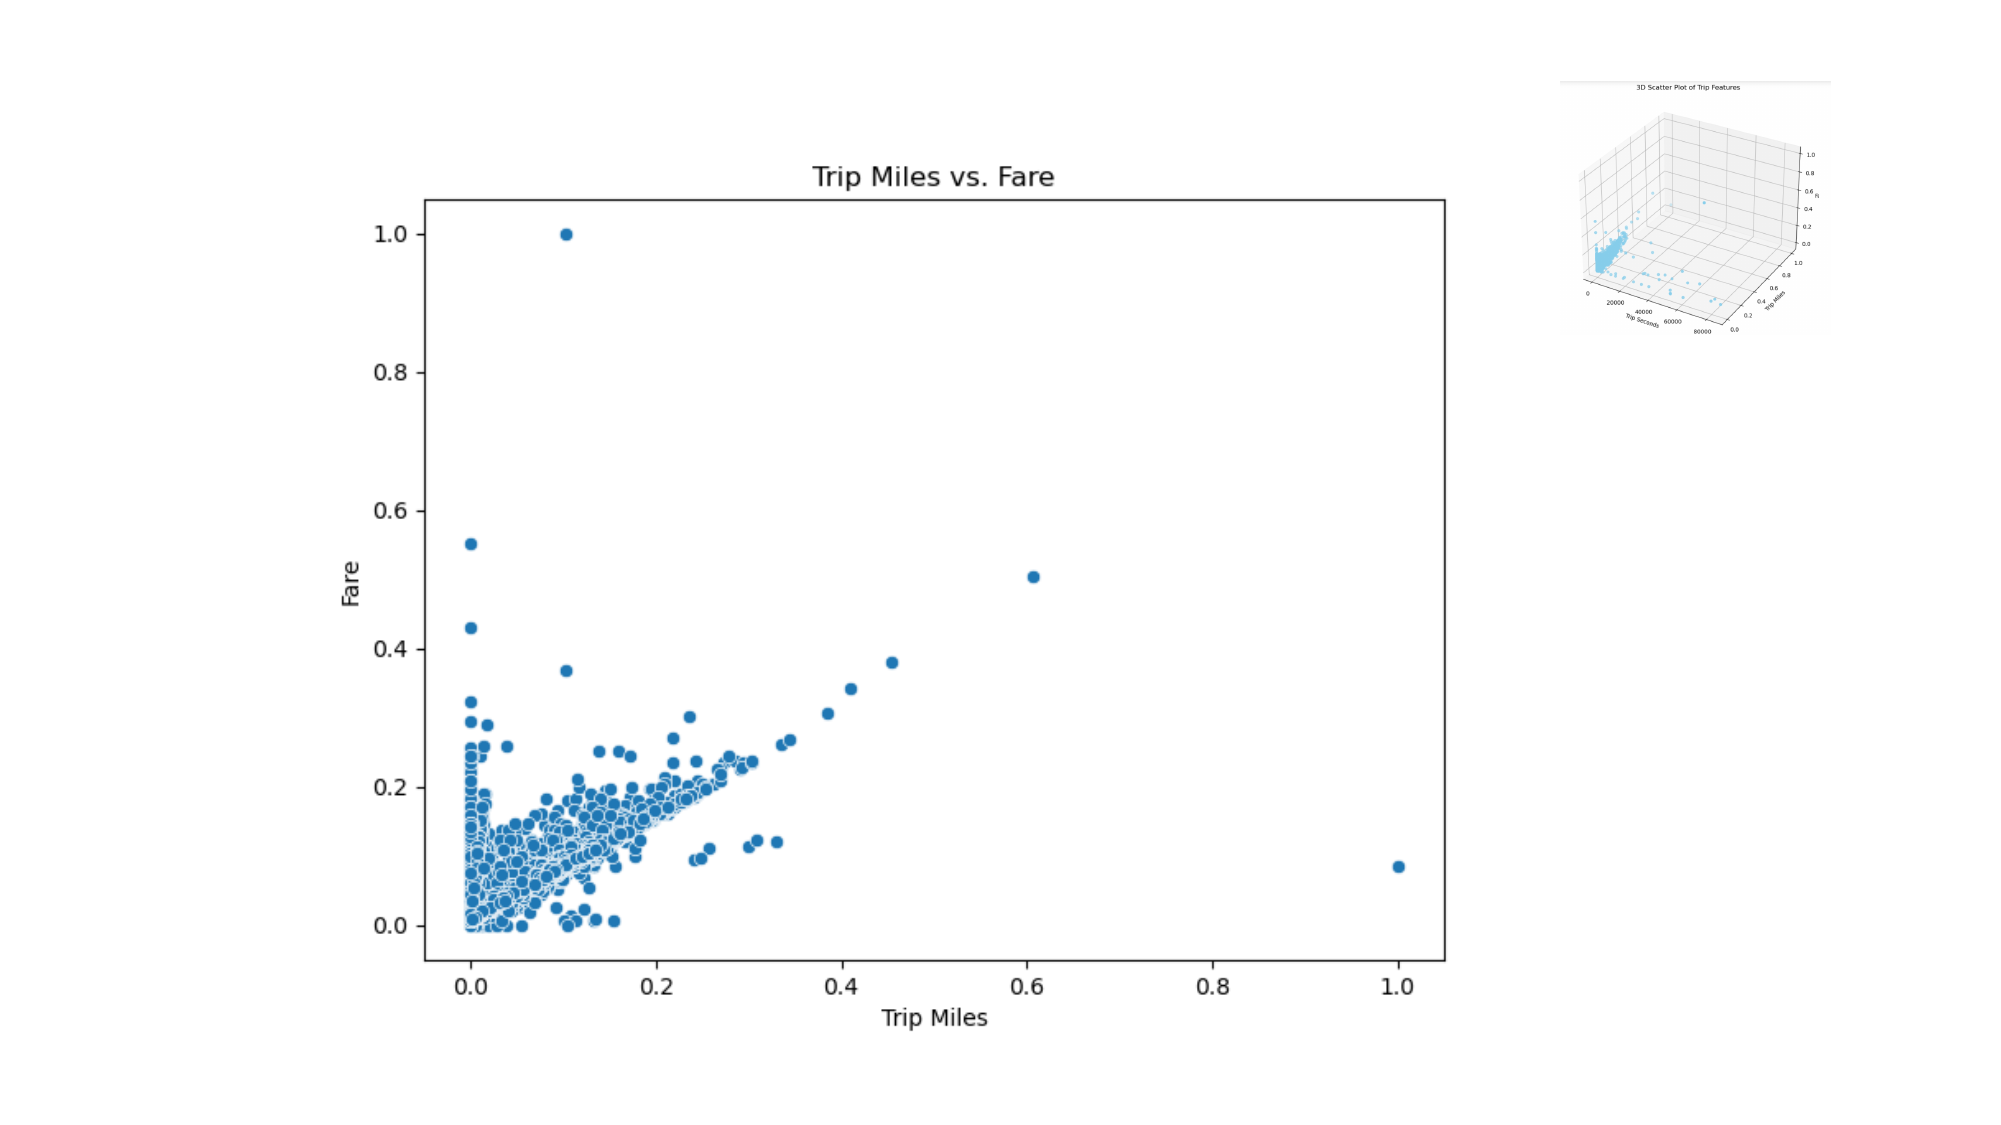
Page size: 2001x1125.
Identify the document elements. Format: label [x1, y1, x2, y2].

picture [260, 81, 1831, 1069]
